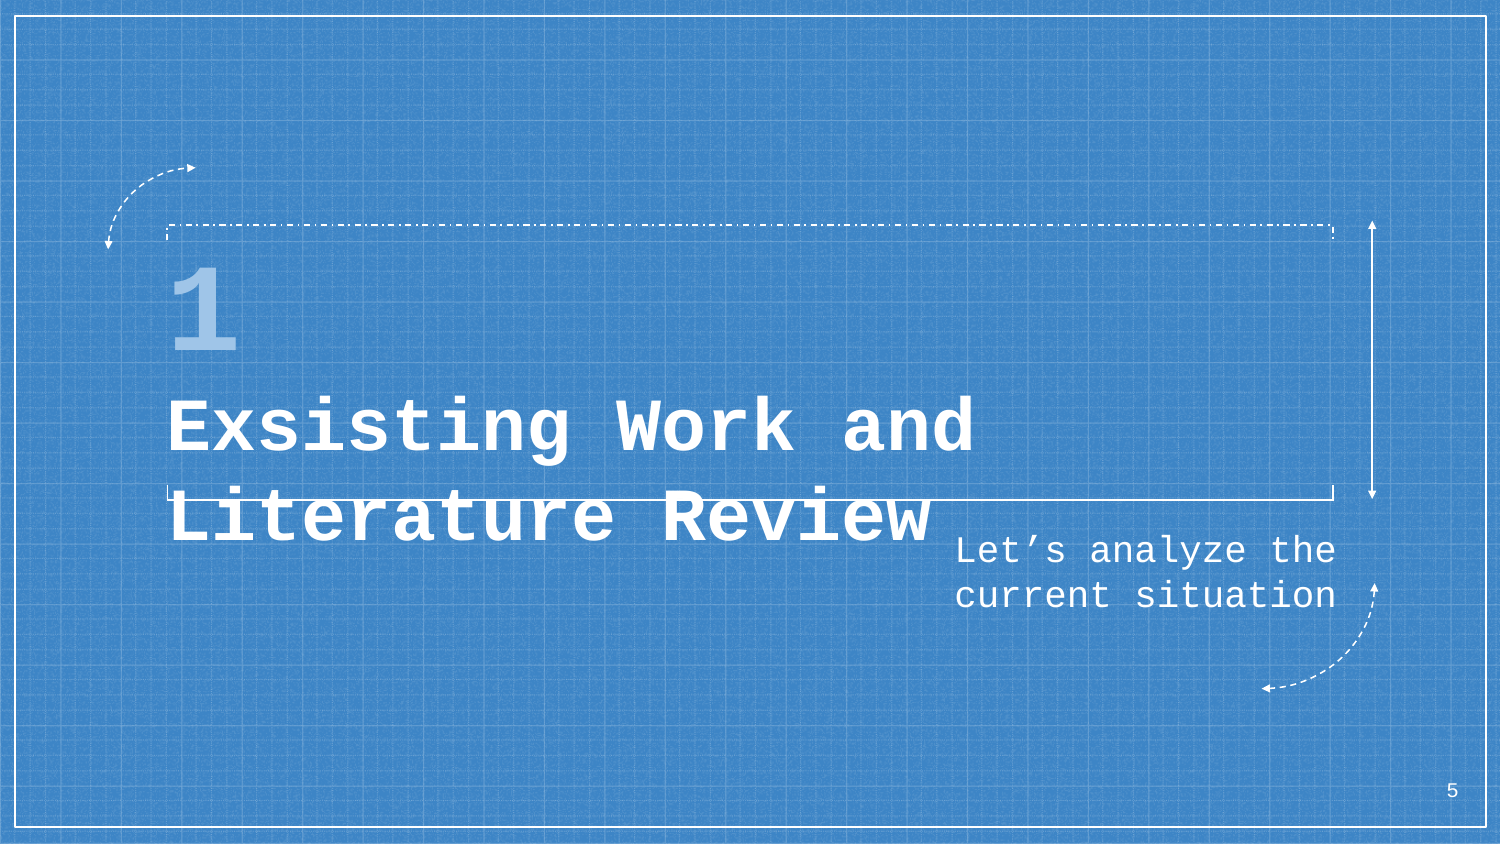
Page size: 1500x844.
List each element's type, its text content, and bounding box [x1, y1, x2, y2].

slide_number ‹#› [1398, 761, 1474, 810]
title 1 Exsisting Work and Literature Review [151, 210, 1334, 401]
subtitle Let’s analyze the current situation [770, 510, 1352, 639]
picture [0, 0, 1500, 844]
